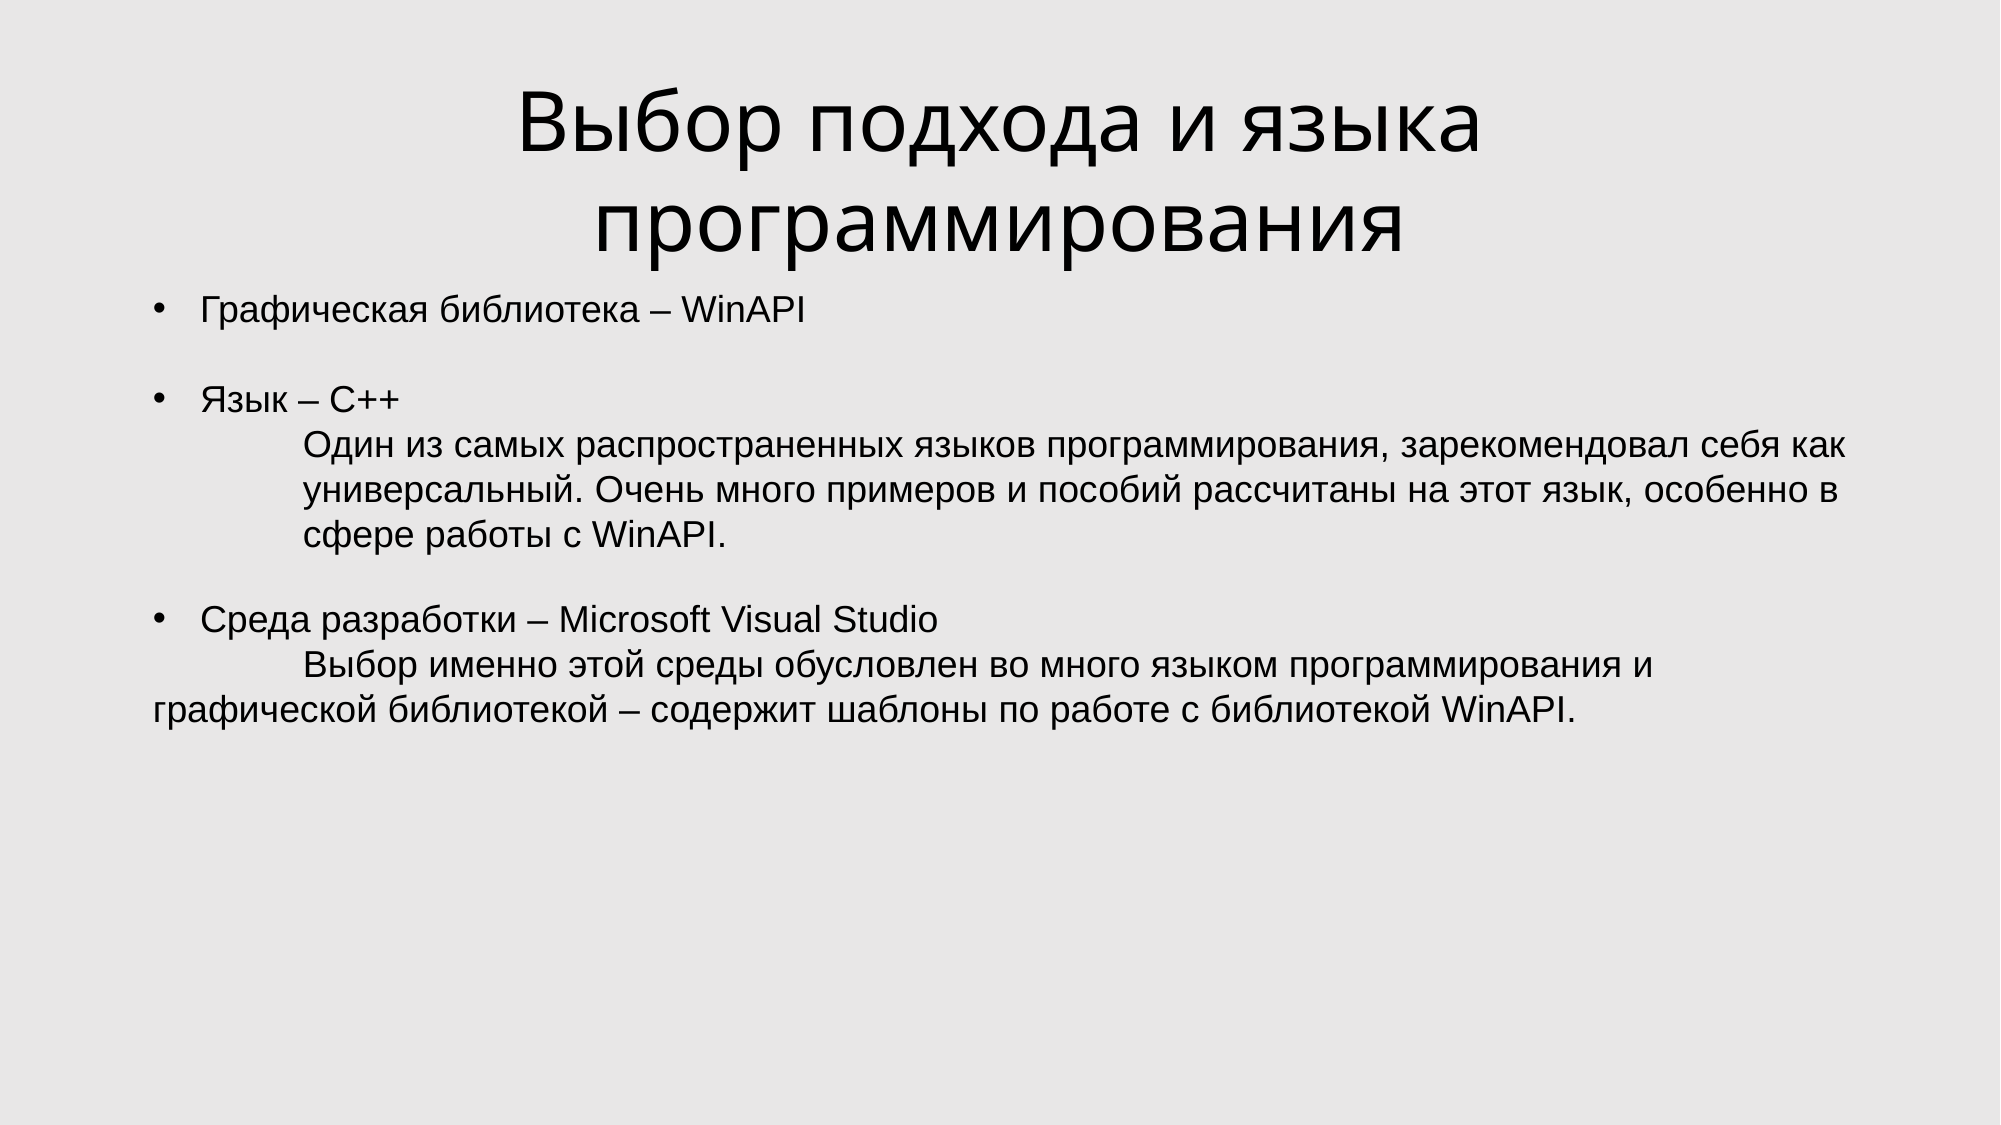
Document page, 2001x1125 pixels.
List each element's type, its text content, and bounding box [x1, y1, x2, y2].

text_box Графическая библиотека – WinAPI Язык – С++ Один из самых распространенных языков программирования, зарекомендовал себя как универсальный. Очень много примеров и пособий рассчитаны на этот язык, особенно в сфере работы с WinAPI. Среда разработки – Microsoft Visual Studio Выбор именно этой среды обусловлен во много языком программирования и графической библиотекой – содержит шаблоны по работе с библиотекой WinAPI. [138, 277, 1864, 953]
text_box Выбор подхода и языка программирования [137, 59, 1863, 278]
